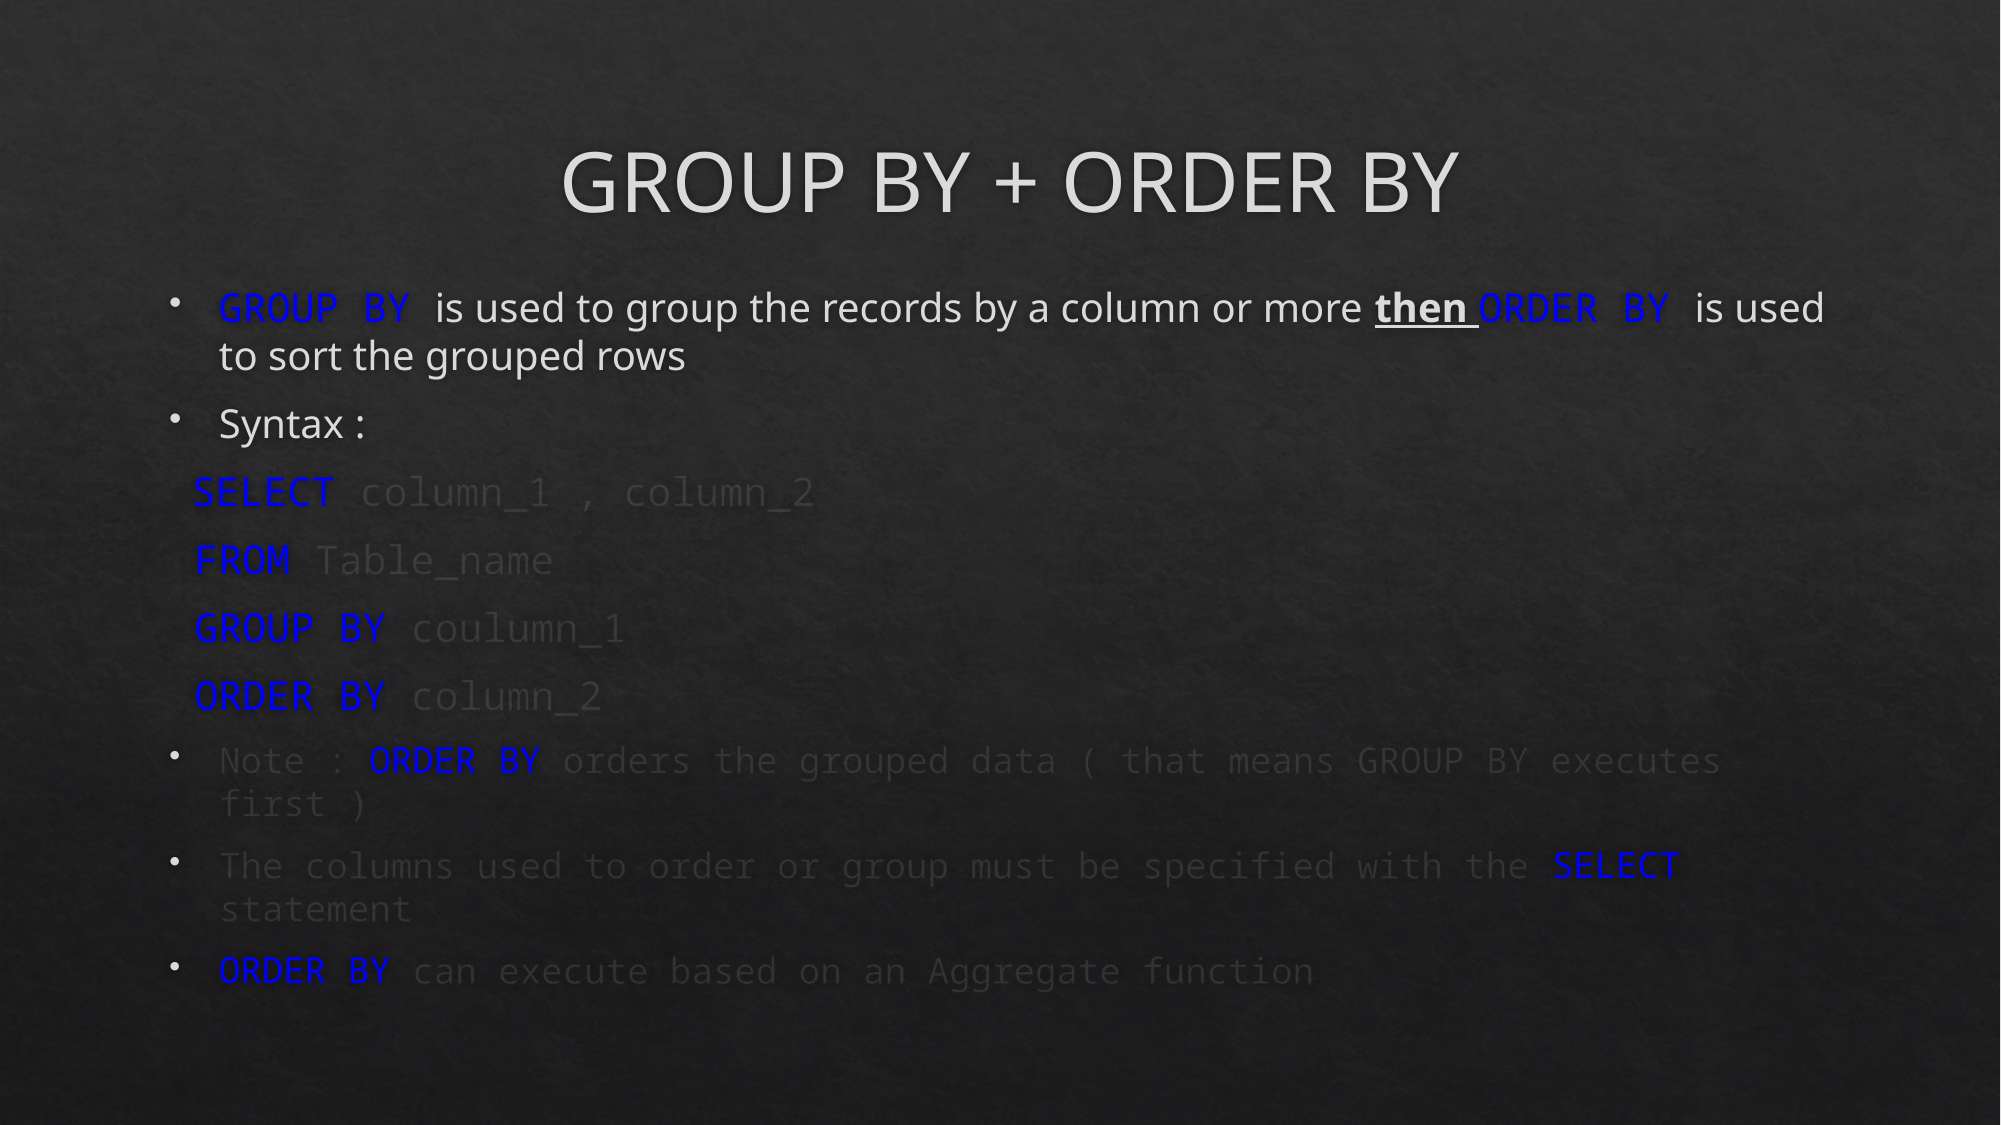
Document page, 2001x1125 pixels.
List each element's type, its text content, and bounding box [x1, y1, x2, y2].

list GROUP BY is used to group the records by a column or more then ORDER BY is used to sort the grouped rows Syntax : SELECT column_1 , column_2 FROM Table_name GROUP BY coulumn_1 ORDER BY column_2 Note : ORDER BY orders the grouped data ( that means GROUP BY executes first ) The columns used to order or group must be specified with the SELECT statement ORDER BY can execute based on an Aggregate function [149, 274, 1849, 1062]
title GROUP BY + ORDER BY [149, 99, 1849, 260]
